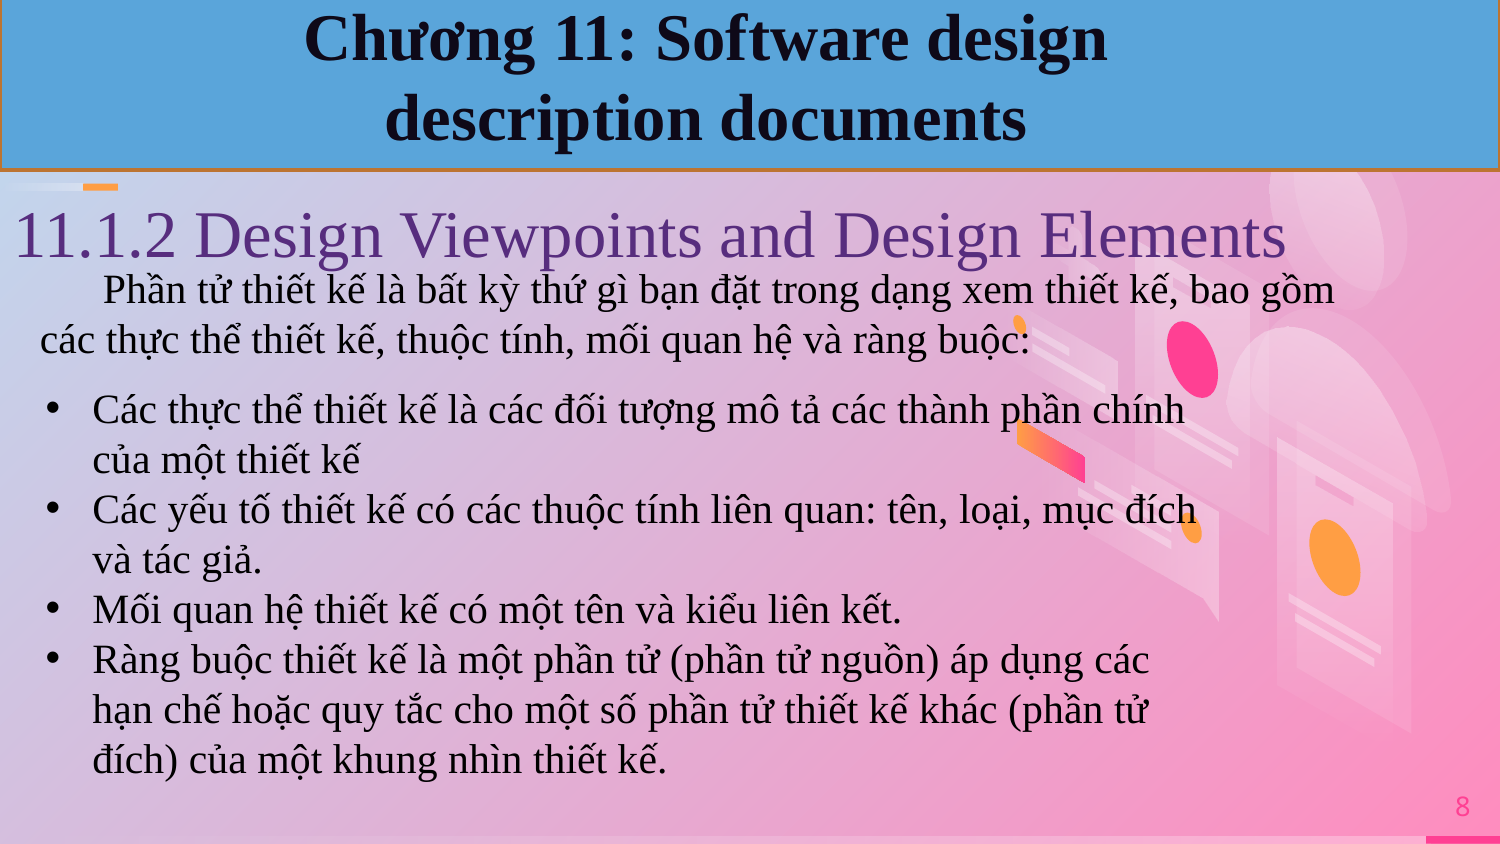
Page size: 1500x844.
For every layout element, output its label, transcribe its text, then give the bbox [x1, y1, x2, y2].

text_box Các thực thể thiết kế là các đối tượng mô tả các thành phần chính của một thiết kế Các yếu tố thiết kế có các thuộc tính liên quan: tên, loại, mục đích và tác giả. Mối quan hệ thiết kế có một tên và kiểu liên kết. Ràng buộc thiết kế là một phần tử (phần tử nguồn) áp dụng các hạn chế hoặc quy tắc cho một số phần tử thiết kế khác (phần tử đích) của một khung nhìn thiết kế. [30, 374, 1231, 825]
text_box 11.1.2 Design Viewpoints and Design Elements [7, 163, 997, 299]
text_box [1002, 117, 1452, 751]
text_box Chương 11: Software design description documents [160, 13, 1253, 134]
text_box [0, 0, 1500, 172]
text_box Phần tử thiết kế là bất kỳ thứ gì bạn đặt trong dạng xem thiết kế, bao gồm các thực thể thiết kế, thuộc tính, mối quan hệ và ràng buộc: [25, 254, 997, 405]
slide_number 8 [1426, 779, 1500, 837]
